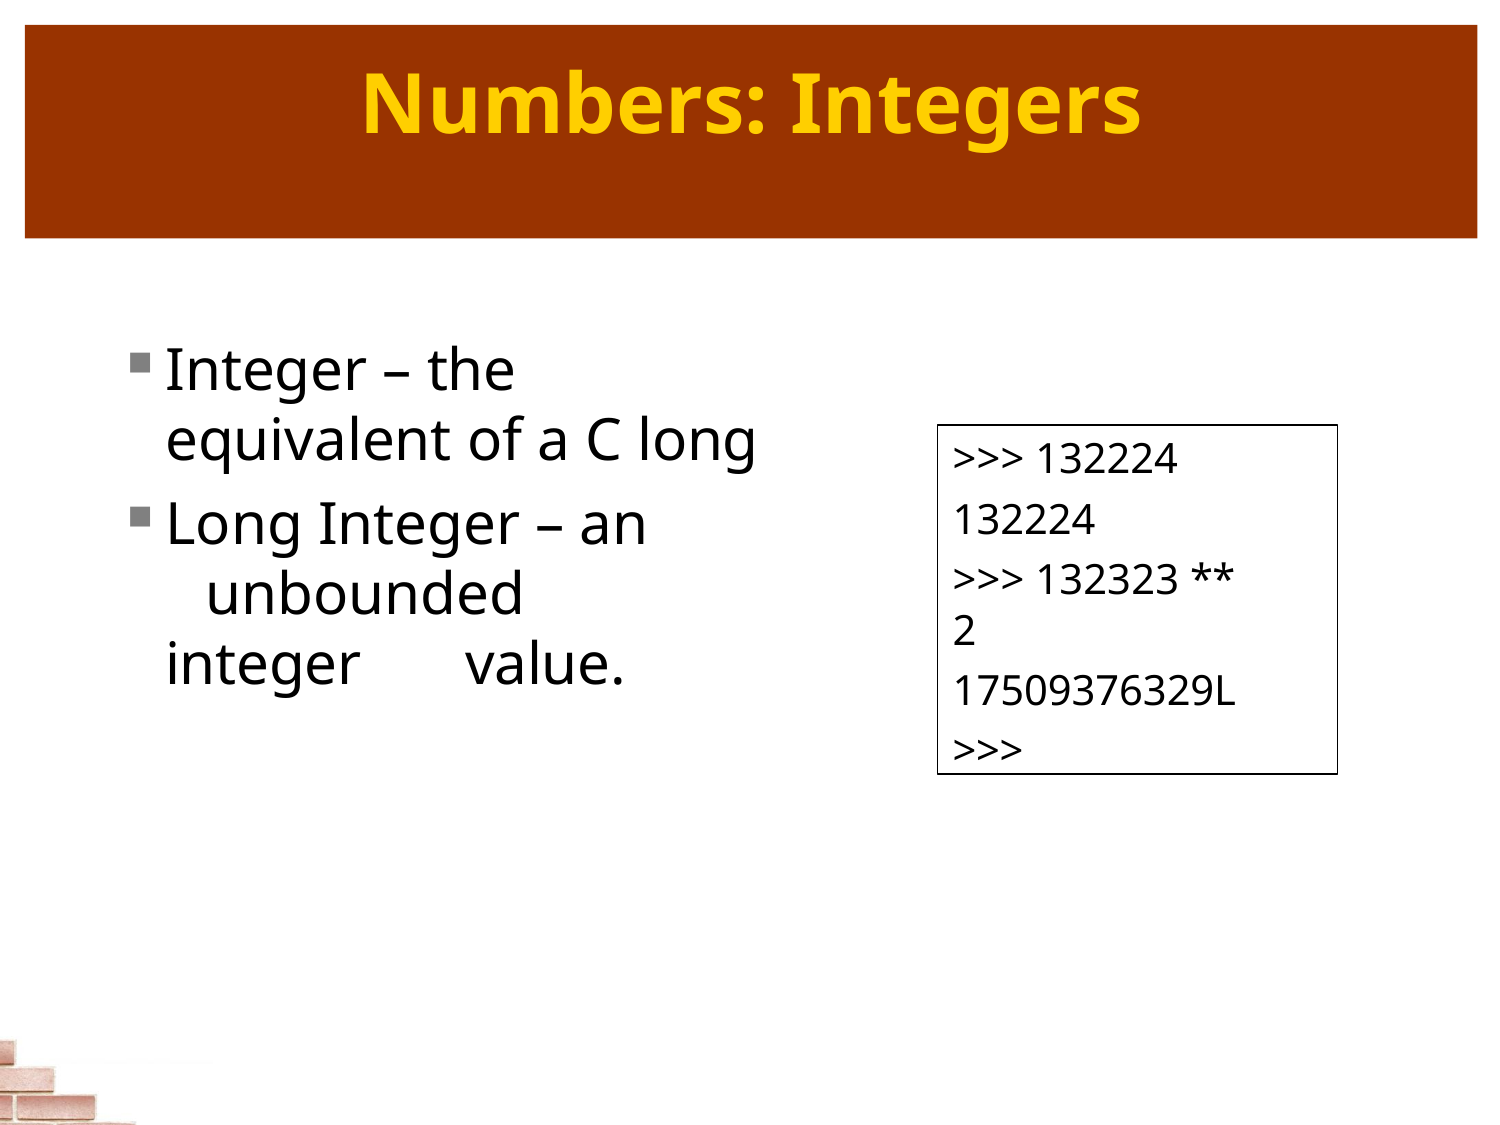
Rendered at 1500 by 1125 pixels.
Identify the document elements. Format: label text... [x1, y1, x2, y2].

text_box >>> 132224 132224 >>> 132323 ** 2 17509376329L >>> [937, 425, 1338, 775]
text_box Integer – the equivalent of a C long Long Integer – an unbounded integer value. [125, 330, 811, 697]
picture [0, 1036, 213, 1125]
title Numbers: Integers [24, 24, 1478, 239]
